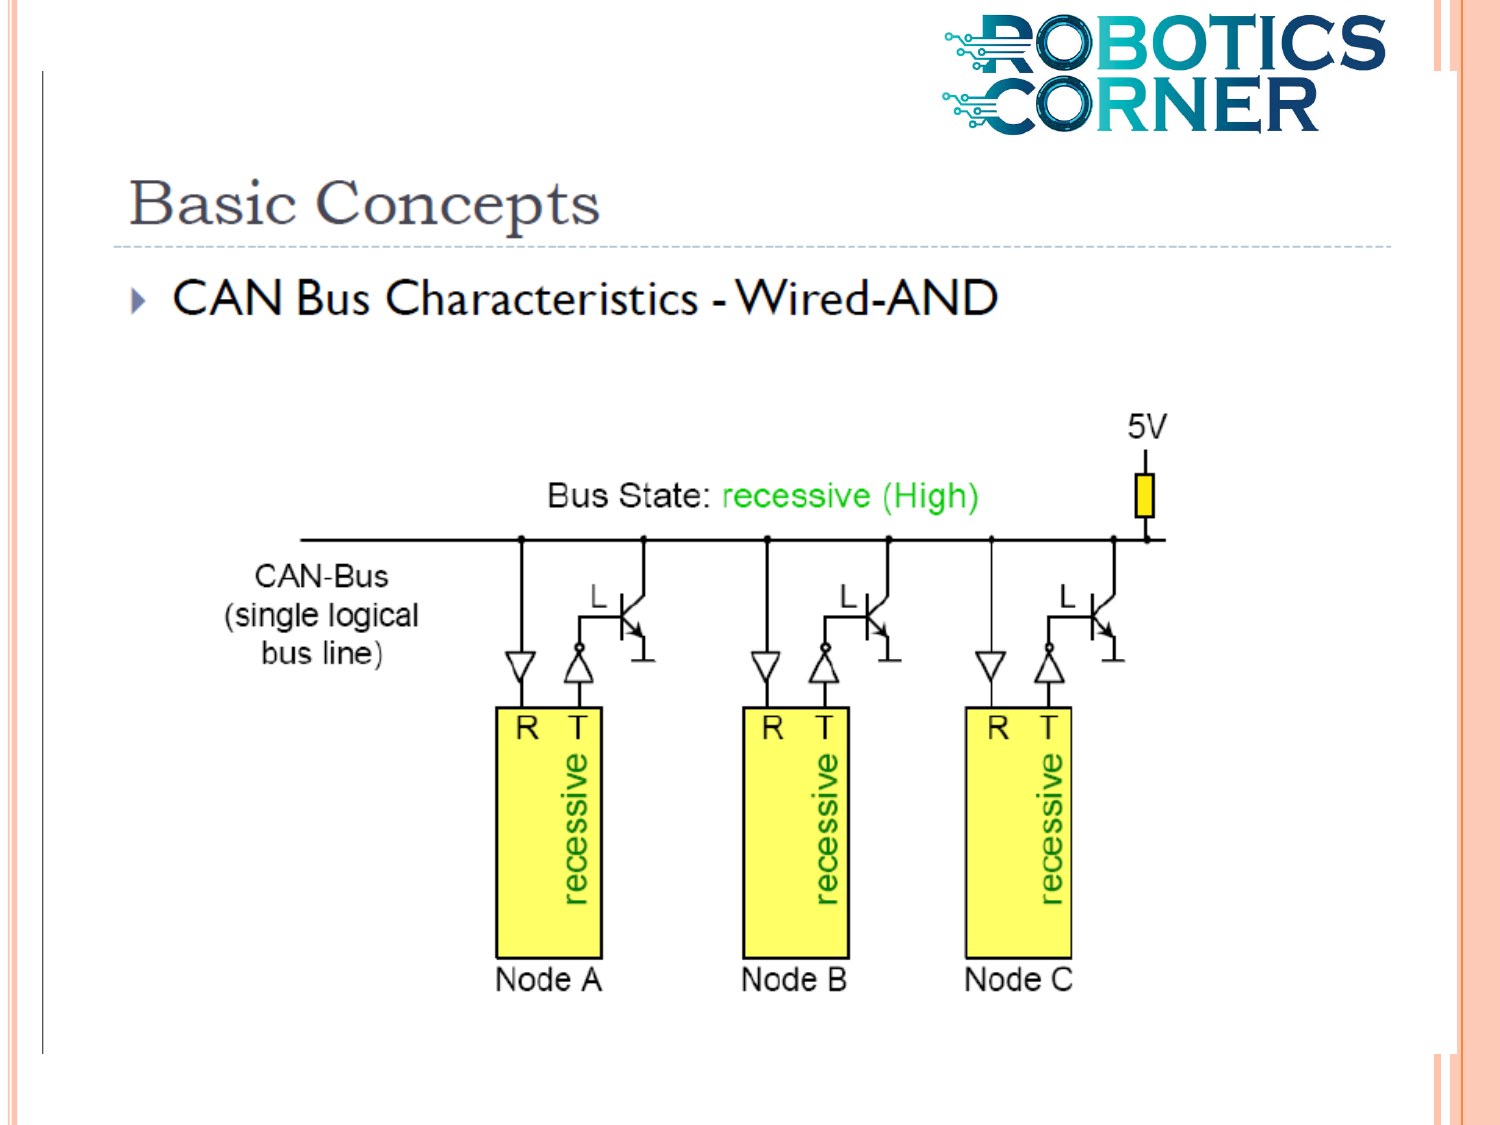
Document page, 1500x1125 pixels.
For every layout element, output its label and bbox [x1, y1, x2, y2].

picture [42, 12, 1458, 1054]
